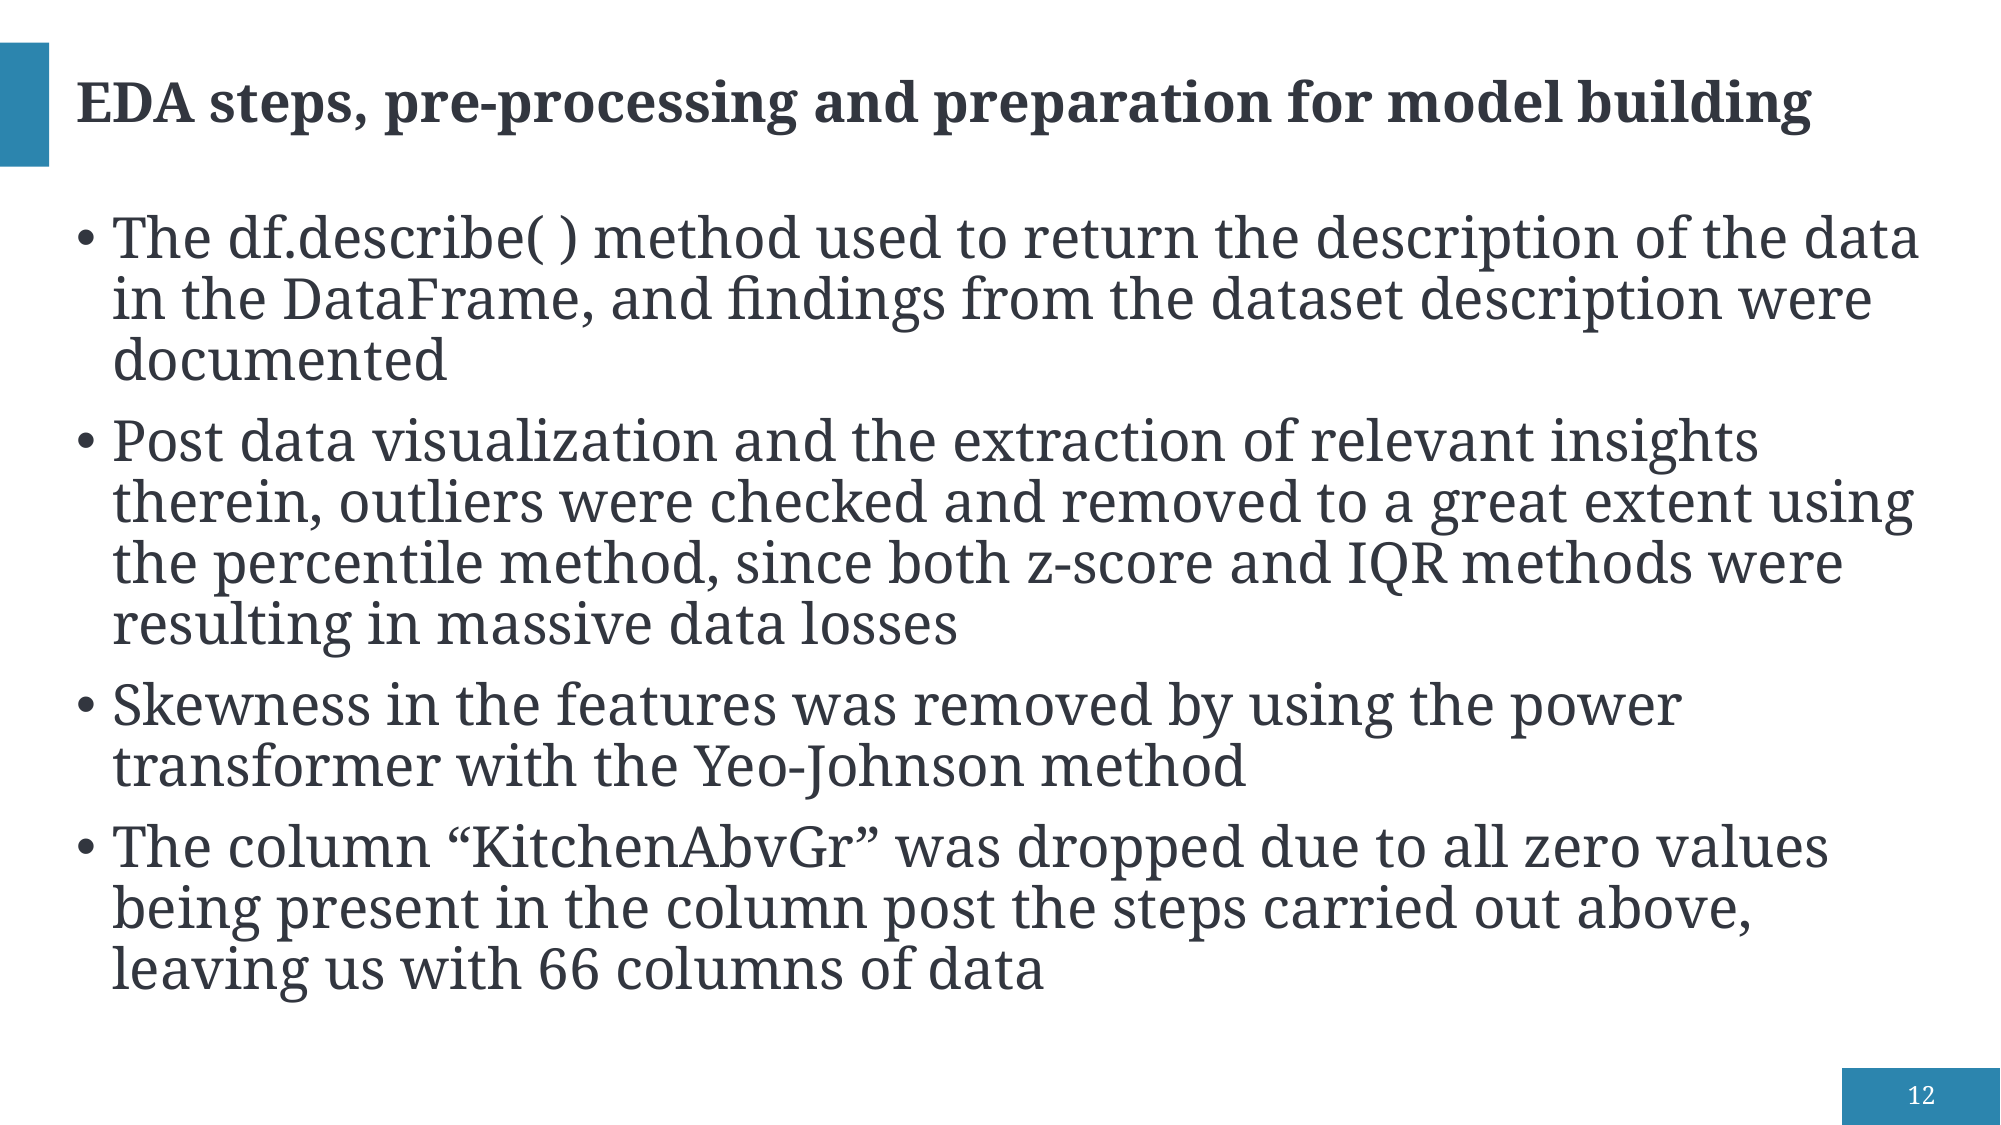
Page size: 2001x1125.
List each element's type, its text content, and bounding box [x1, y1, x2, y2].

title EDA steps, pre-processing and preparation for model building [60, 42, 1951, 168]
slide_number 12 [1889, 1079, 1951, 1114]
list The df.describe( ) method used to return the description of the data in the DataFrame, and findings from the dataset description were documented Post data visualization and the extraction of relevant insights therein, outliers were checked and removed to a great extent using the percentile method, since both z-score and IQR methods were resulting in massive data losses Skewness in the features was removed by using the power transformer with the Yeo-Johnson method The column “KitchenAbvGr” was dropped due to all zero values being present in the column post the steps carried out above, leaving us with 66 columns of data [60, 202, 1951, 1014]
